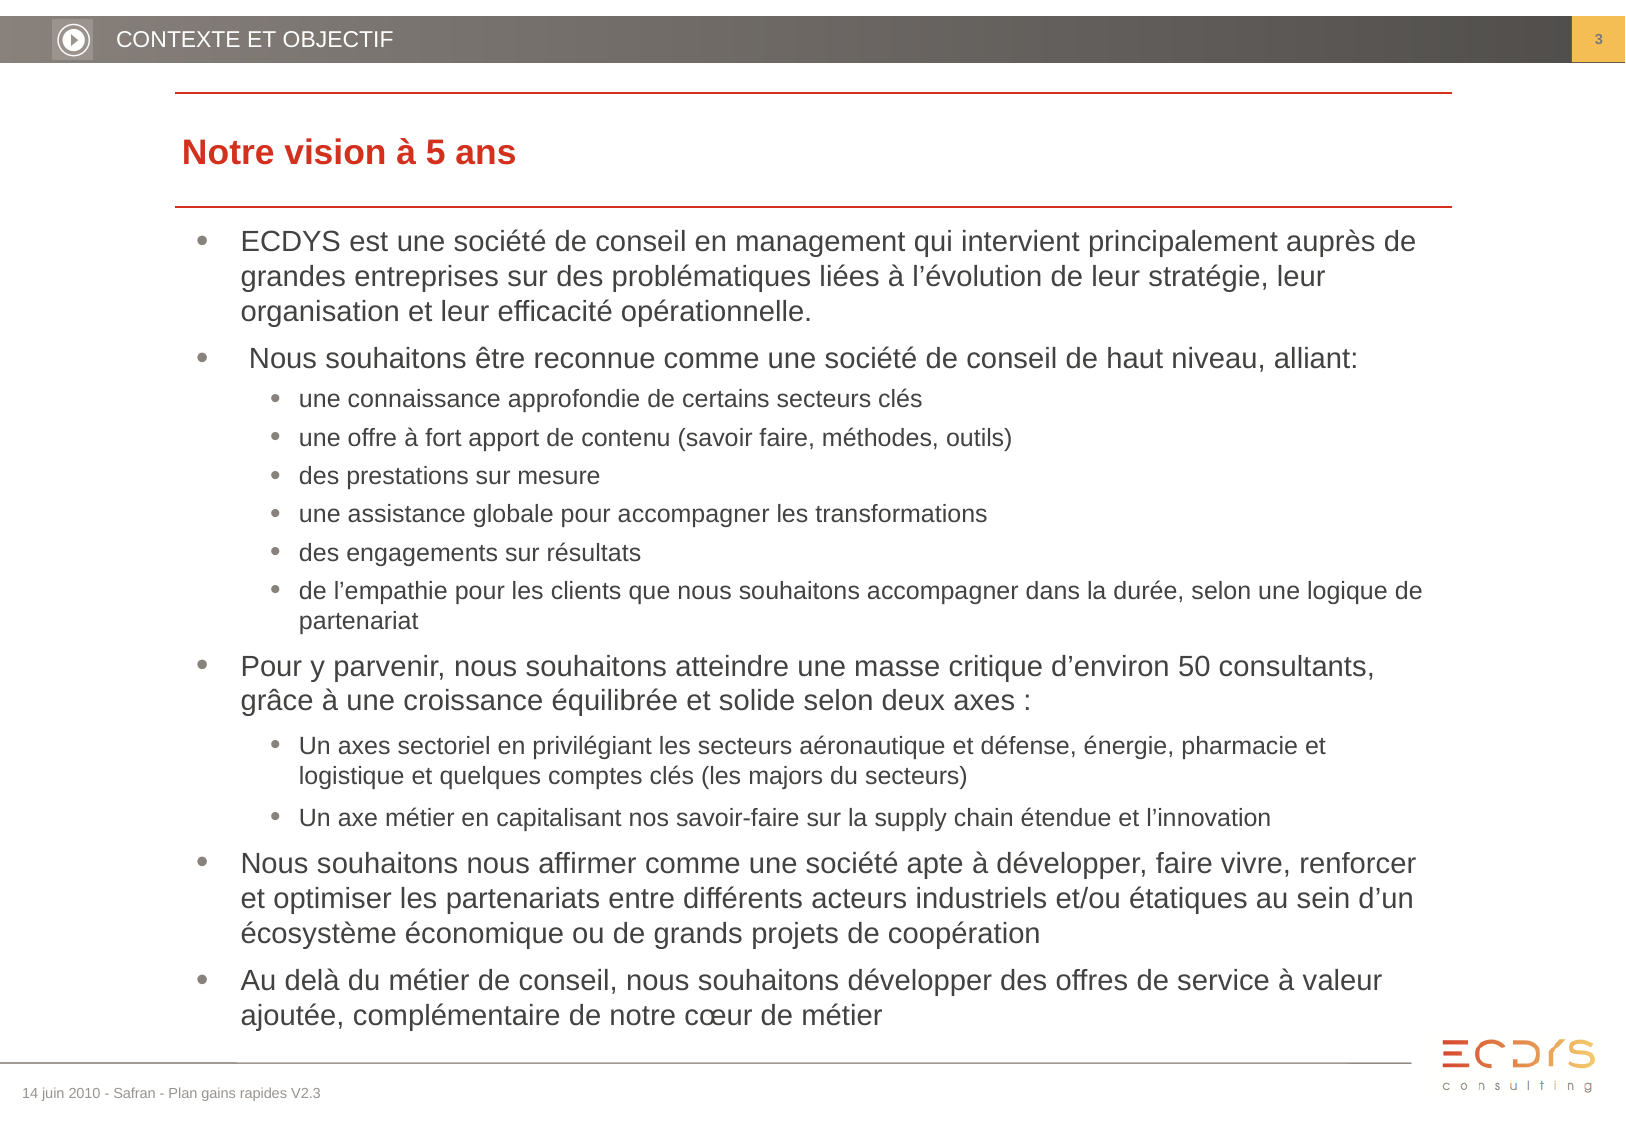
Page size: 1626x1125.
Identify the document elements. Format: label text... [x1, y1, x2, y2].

picture [1434, 1031, 1600, 1097]
list ECDYS est une société de conseil en management qui intervient principalement auprès de grandes entreprises sur des problématiques liées à l’évolution de leur stratégie, leur organisation et leur efficacité opérationnelle. Nous souhaitons être reconnue comme une société de conseil de haut niveau, alliant: une connaissance approfondie de certains secteurs clés une offre à fort apport de contenu (savoir faire, méthodes, outils) des prestations sur mesure une assistance globale pour accompagner les transformations des engagements sur résultats de l’empathie pour les clients que nous souhaitons accompagner dans la durée, selon une logique de partenariat Pour y parvenir, nous souhaitons atteindre une masse critique d’environ 50 consultants, grâce à une croissance équilibrée et solide selon deux axes : Un axes sectoriel en privilégiant les secteurs aéronautique et défense, énergie, pharmacie et logistique et quelques comptes clés (les majors du secteurs) Un axe métier en capitalisant nos savoir-faire sur la supply chain étendue et l’innovation Nous souhaitons nous affirmer comme une société apte à développer, faire vivre, renforcer et optimiser les partenariats entre différents acteurs industriels et/ou étatiques au sein d’un écosystème économique ou de grands projets de coopération Au delà du métier de conseil, nous souhaitons développer des offres de service à valeur ajoutée, complémentaire de notre cœur de métier [181, 214, 1445, 1048]
picture [52, 19, 93, 60]
footer 14 juin 2010 - Safran - Plan gains rapides V2.3 [21, 1077, 502, 1102]
title Notre vision à 5 ans [181, 94, 1454, 208]
slide_number 3 [1572, 15, 1625, 62]
list CONTEXTE ET OBJECTIF [101, 17, 1569, 61]
